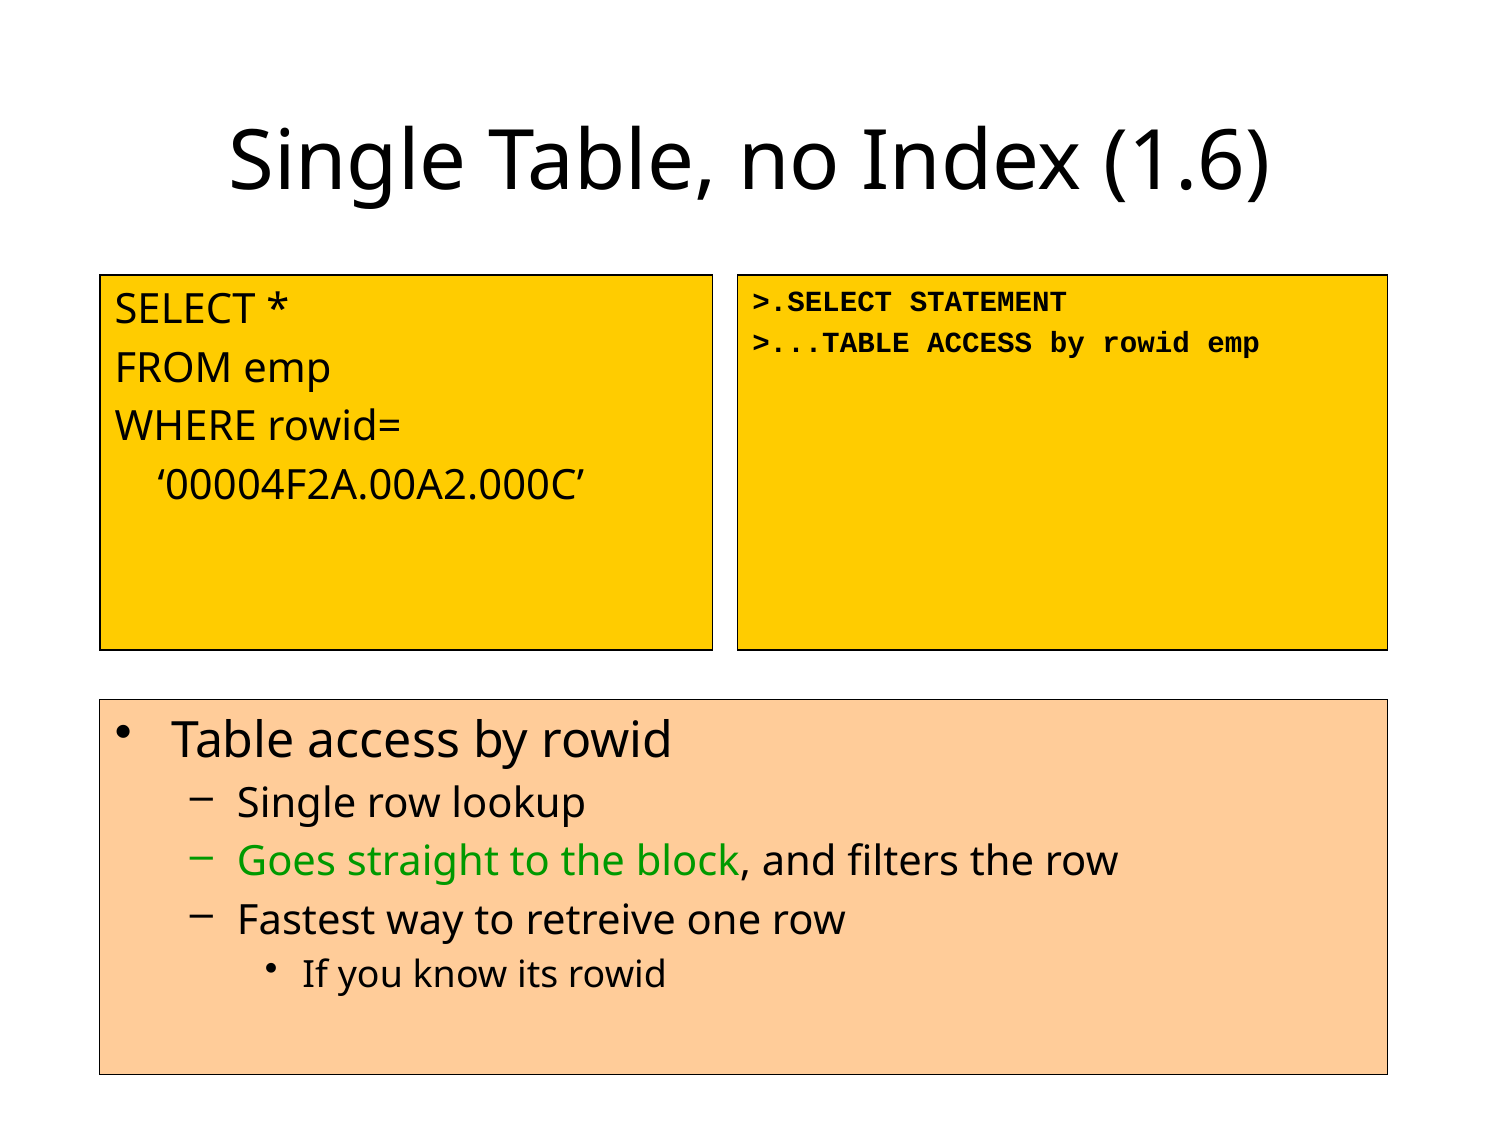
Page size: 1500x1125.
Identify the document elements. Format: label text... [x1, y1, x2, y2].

text_box >.SELECT STATEMENT >...TABLE ACCESS by rowid emp [737, 274, 1388, 650]
title Single Table, no Index (1.6) [112, 99, 1388, 213]
list Table access by rowid Single row lookup Goes straight to the block, and filters the row Fastest way to retreive one row If you know its rowid [99, 699, 1388, 1075]
text_box SELECT * FROM emp WHERE rowid= ‘00004F2A.00A2.000C’ [99, 274, 713, 650]
